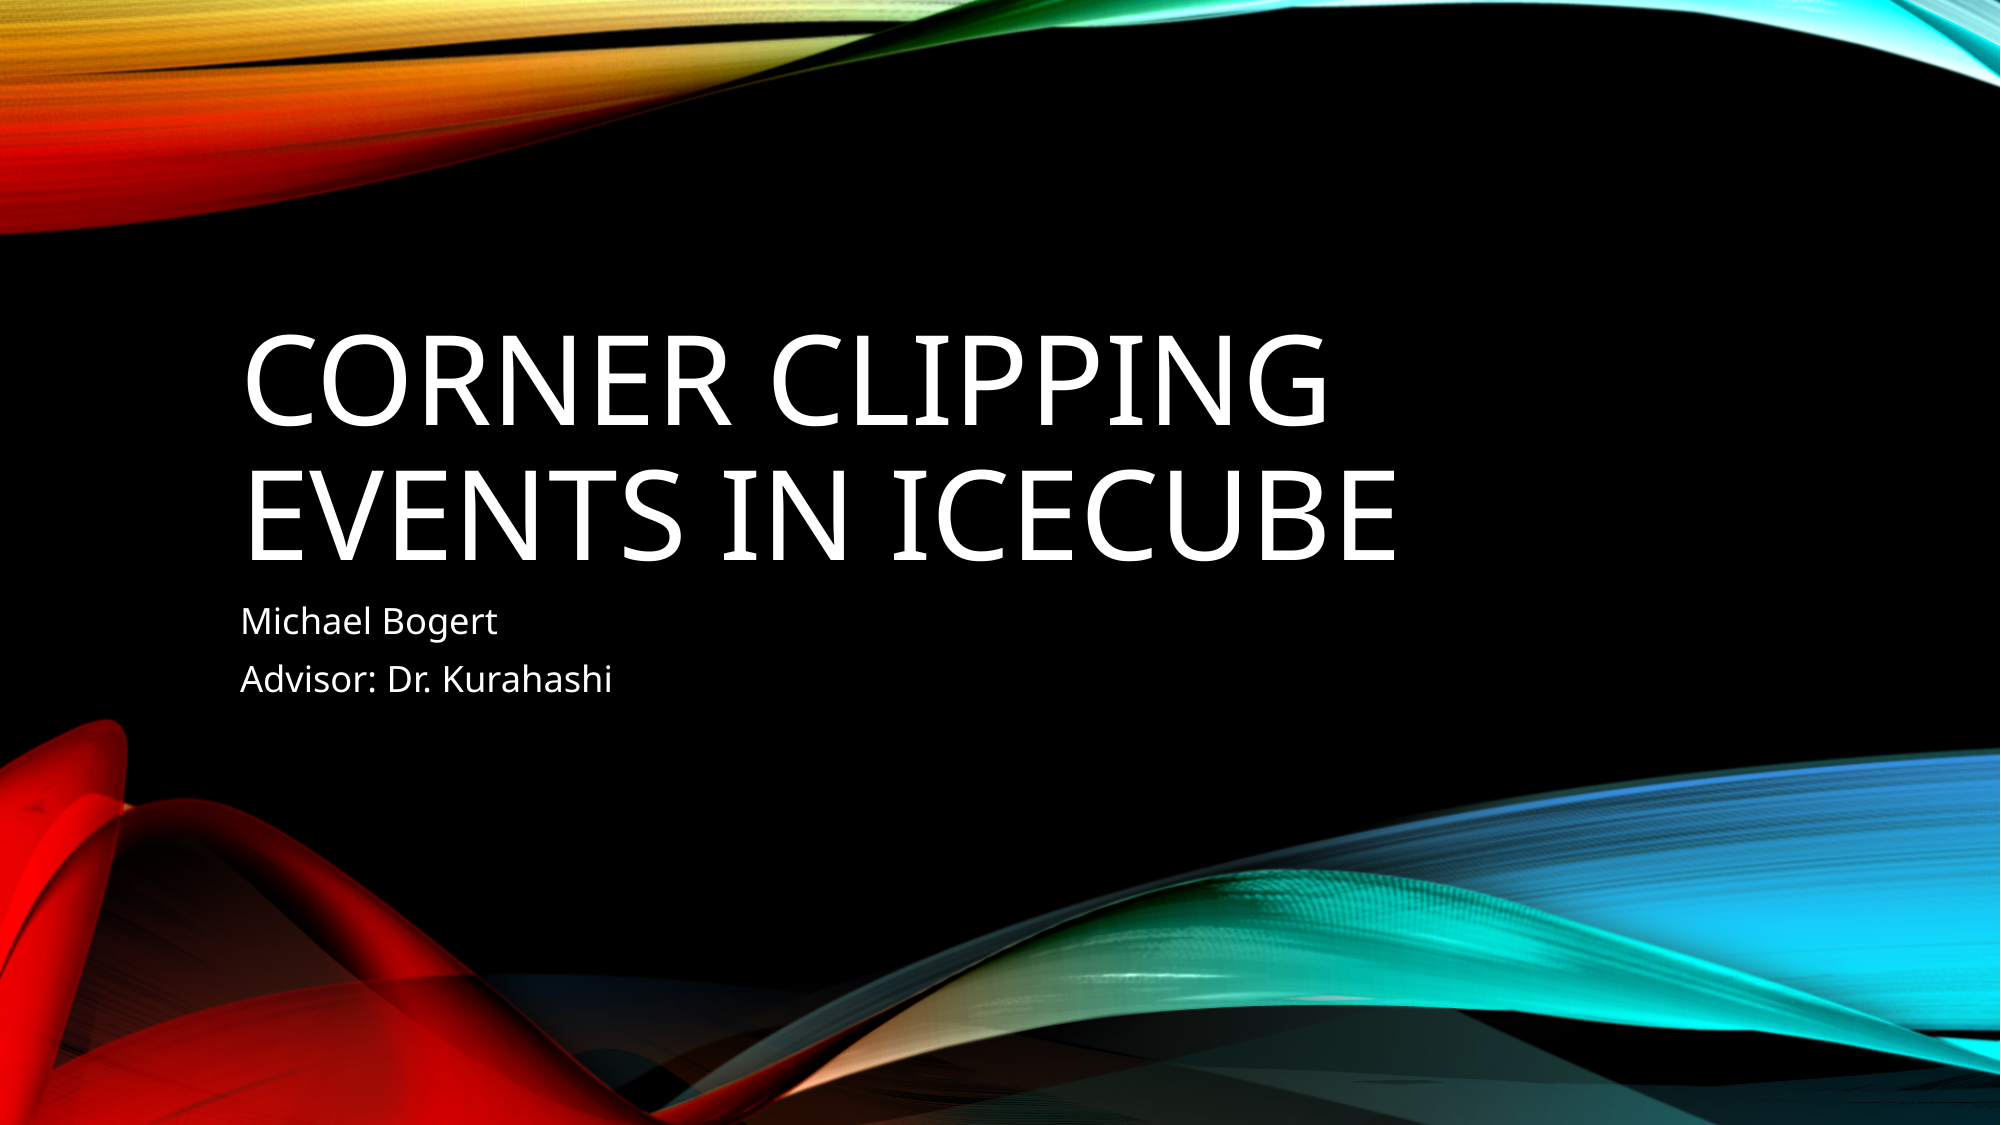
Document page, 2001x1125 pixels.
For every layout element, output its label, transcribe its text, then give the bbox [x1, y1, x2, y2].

subtitle Michael Bogert Advisor: Dr. Kurahashi [225, 595, 1775, 709]
picture [0, 717, 2000, 1125]
picture [0, 0, 2000, 237]
title Corner Clipping events in icecube [225, 295, 1775, 595]
